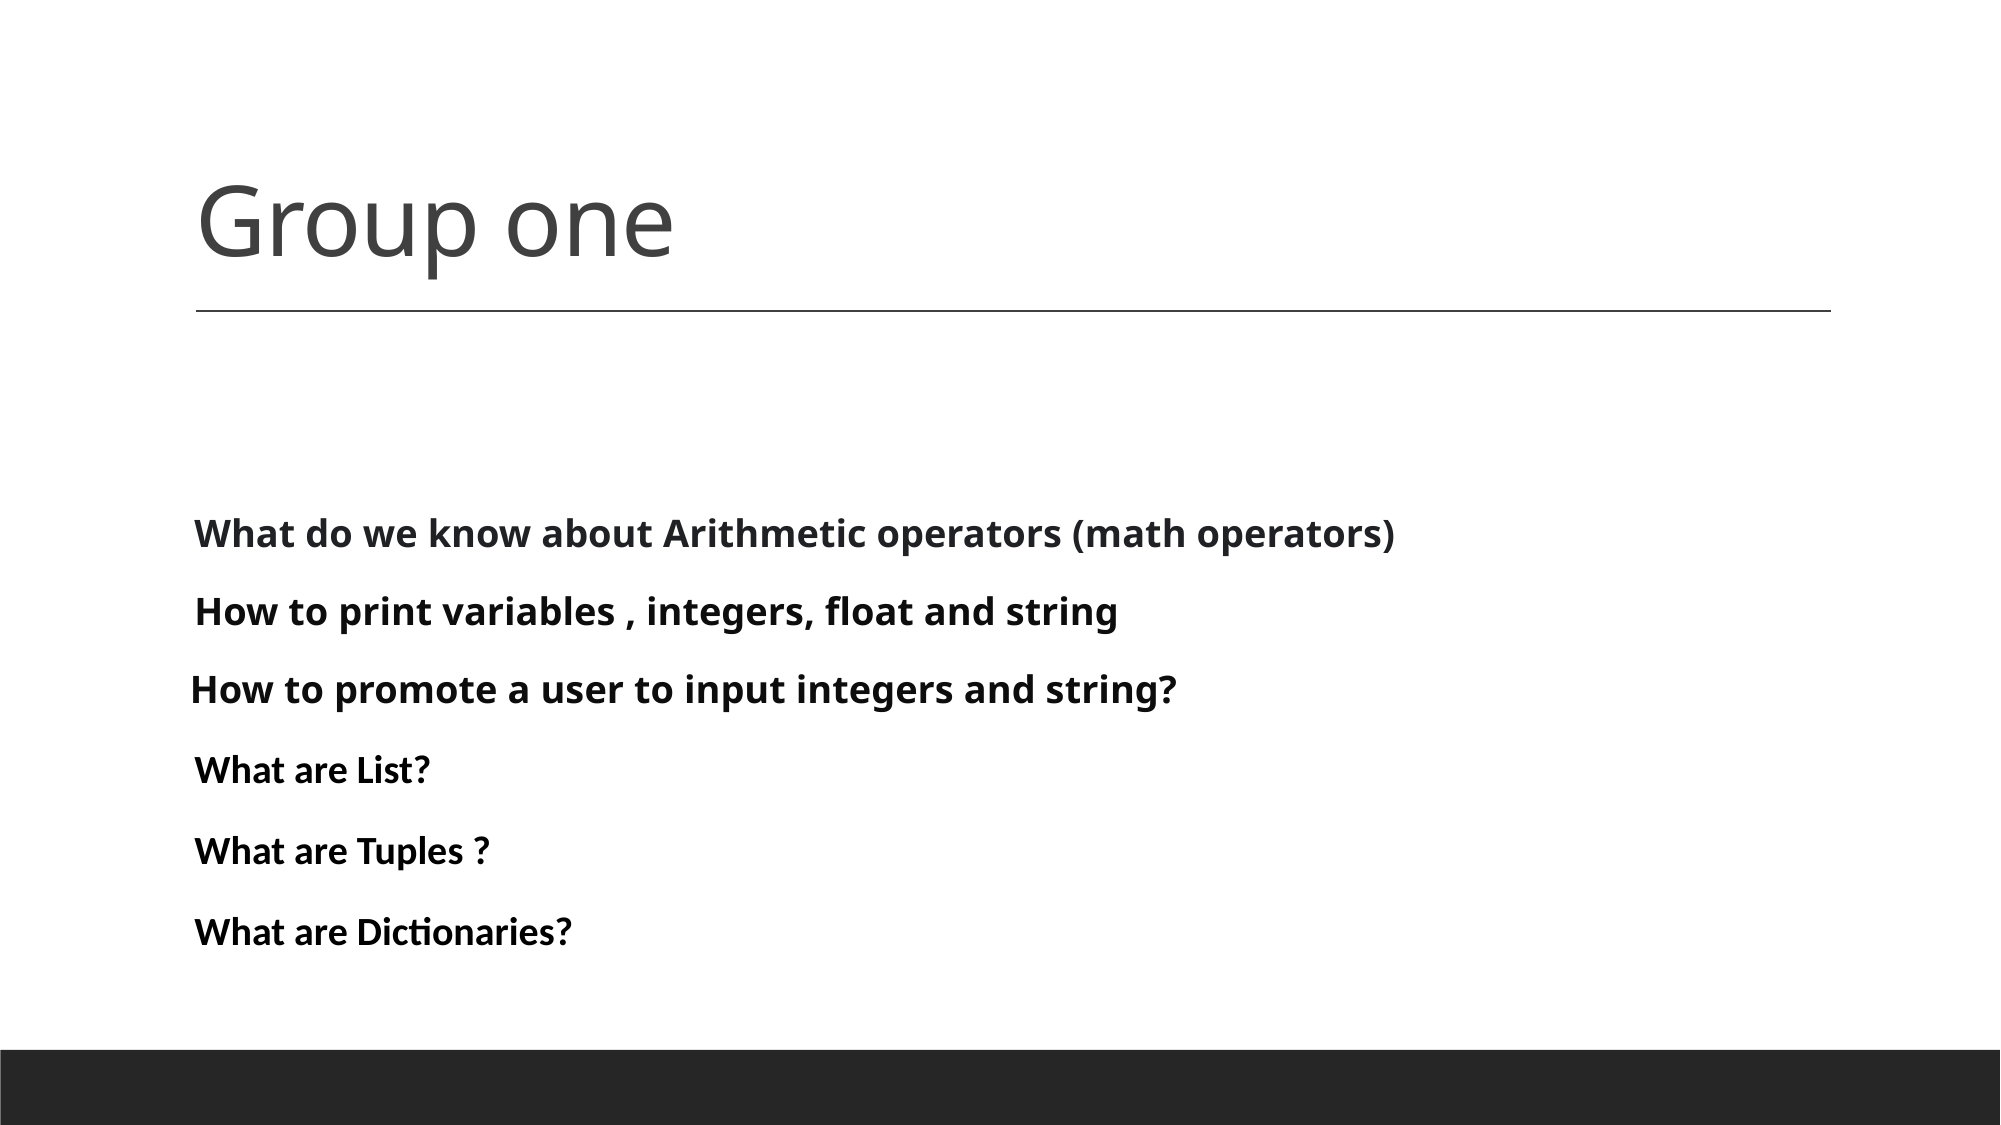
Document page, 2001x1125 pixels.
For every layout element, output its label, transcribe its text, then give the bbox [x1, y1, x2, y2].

list What do we know about Arithmetic operators (math operators) How to print variables , integers, float and string How to promote a user to input integers and string? What are List? What are Tuples ? What are Dictionaries? [180, 345, 1830, 963]
title Group one [180, 47, 1830, 285]
